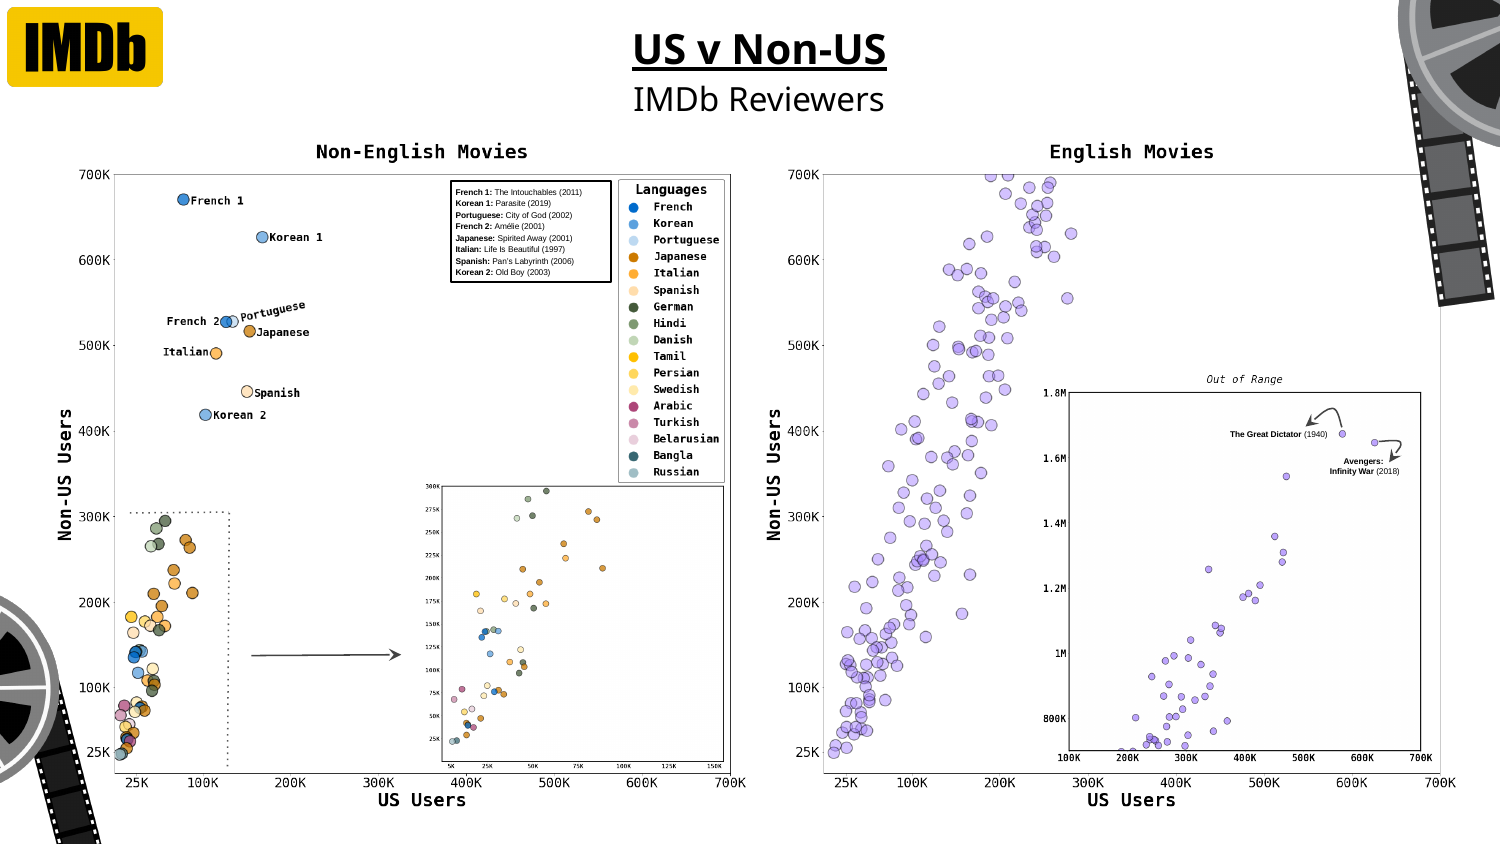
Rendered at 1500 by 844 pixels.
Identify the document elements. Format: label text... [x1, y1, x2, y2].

picture [0, 137, 751, 844]
picture [762, 0, 1500, 815]
text_box US v Non-US IMDb Reviewers [472, 0, 1047, 134]
picture [7, 7, 164, 87]
